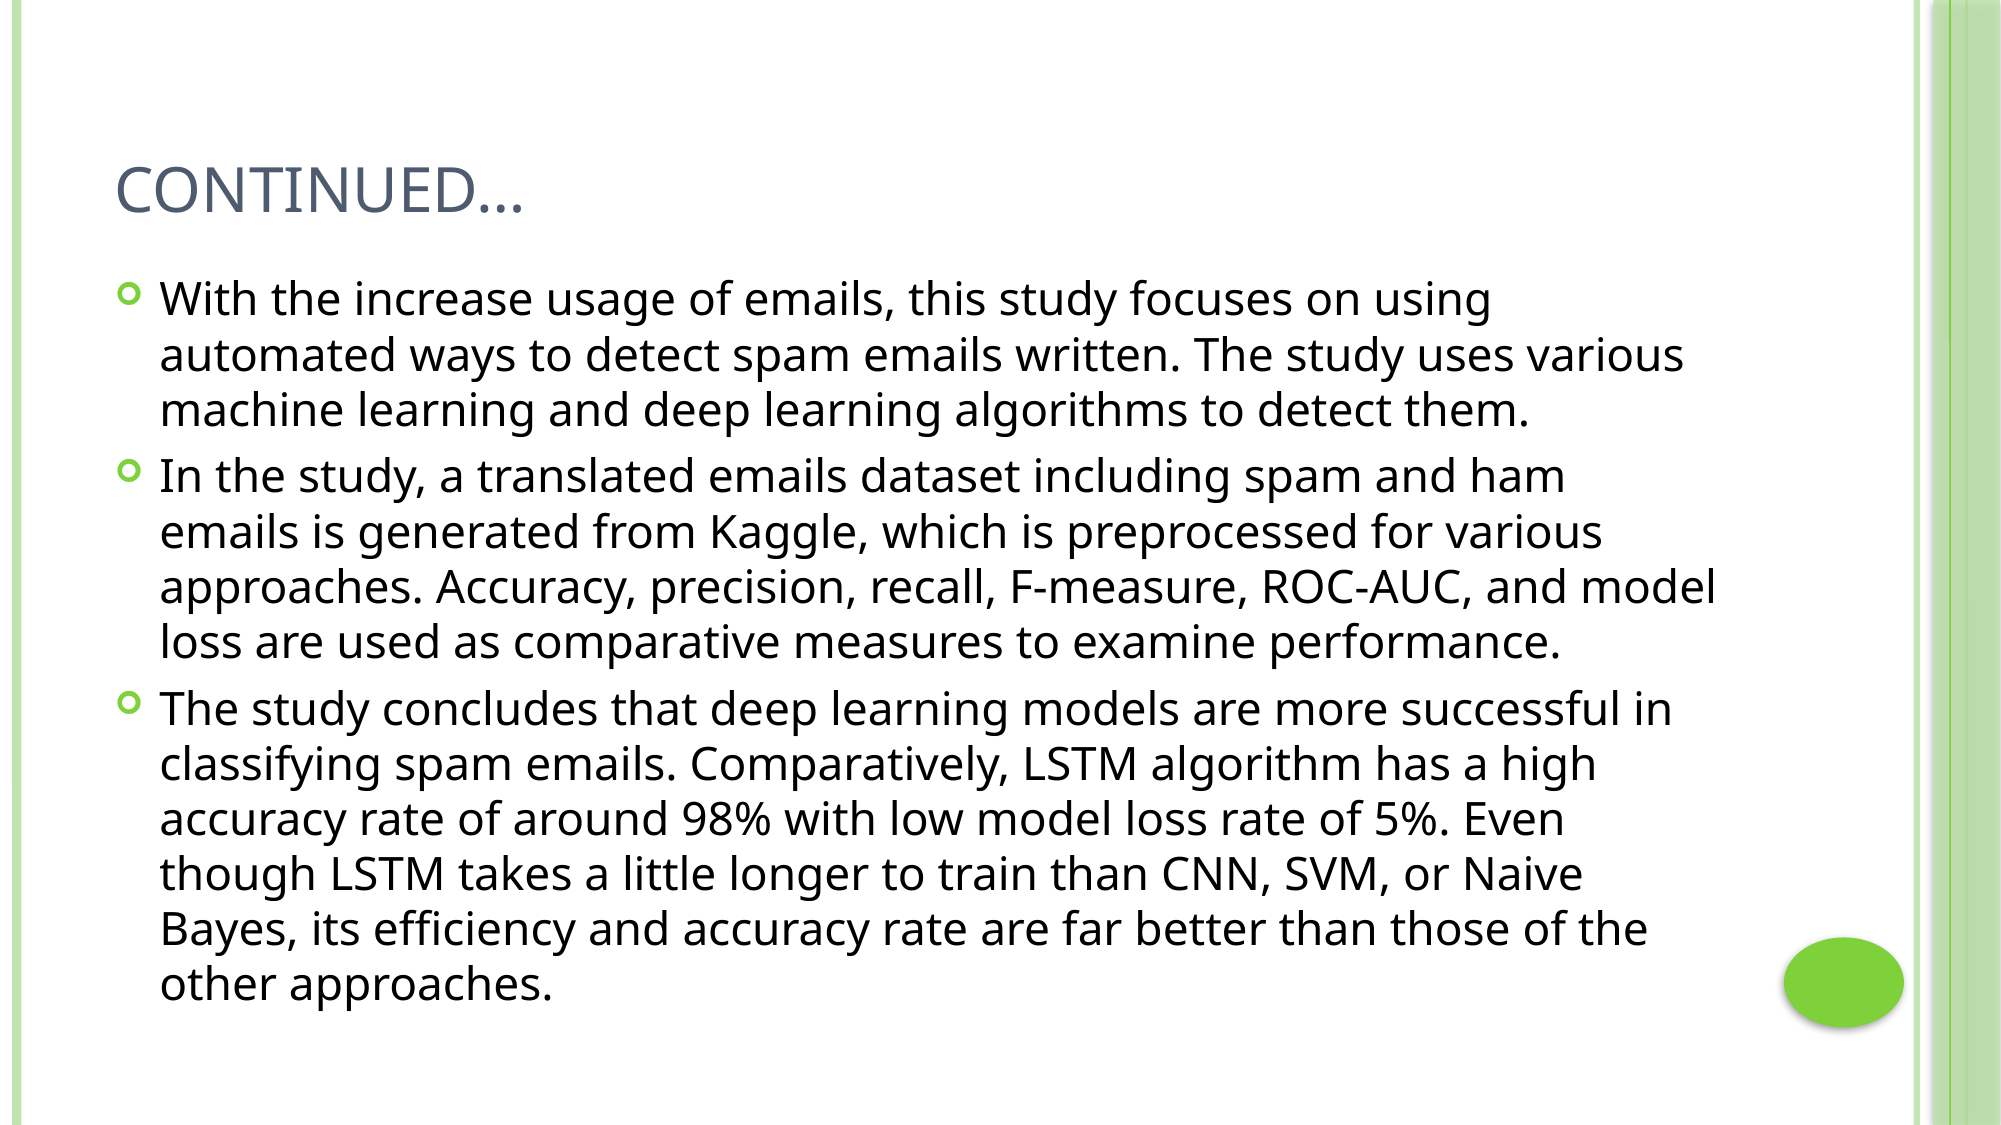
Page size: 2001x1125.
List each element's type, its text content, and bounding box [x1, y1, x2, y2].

title Continued… [99, 45, 1734, 233]
list With the increase usage of emails, this study focuses on using automated ways to detect spam emails written. The study uses various machine learning and deep learning algorithms to detect them. In the study, a translated emails dataset including spam and ham emails is generated from Kaggle, which is preprocessed for various approaches. Accuracy, precision, recall, F-measure, ROC-AUC, and model loss are used as comparative measures to examine performance. The study concludes that deep learning models are more successful in classifying spam emails. Comparatively, LSTM algorithm has a high accuracy rate of around 98% with low model loss rate of 5%. Even though LSTM takes a little longer to train than CNN, SVM, or Naive Bayes, its efficiency and accuracy rate are far better than those of the other approaches. [99, 262, 1734, 1062]
